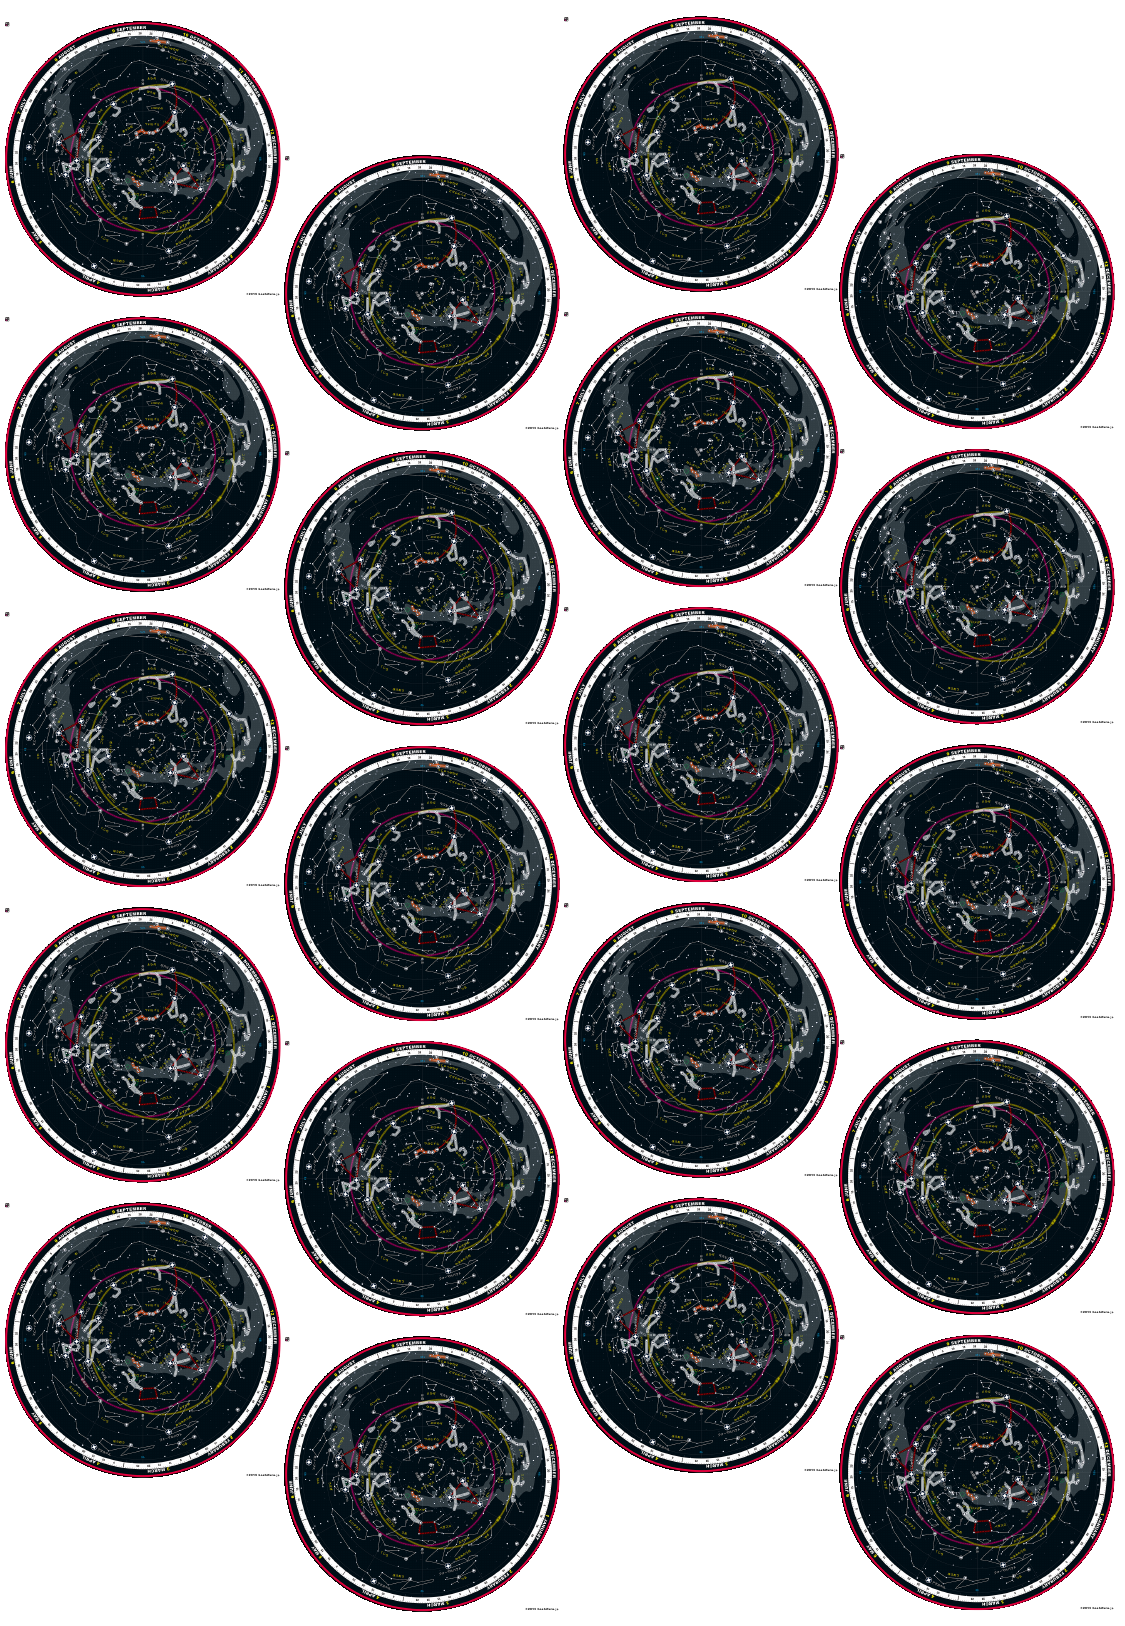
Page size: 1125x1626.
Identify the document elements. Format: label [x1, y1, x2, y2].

text_box [837, 742, 1116, 1021]
text_box [282, 744, 561, 1023]
text_box [3, 19, 282, 298]
text_box [3, 1201, 282, 1480]
text_box [282, 449, 561, 728]
text_box [837, 1333, 1116, 1612]
text_box [561, 15, 840, 294]
text_box [3, 905, 282, 1184]
text_box [282, 153, 561, 432]
text_box [837, 152, 1116, 431]
text_box [282, 1039, 561, 1318]
text_box [3, 610, 282, 889]
text_box [3, 315, 282, 594]
text_box [561, 1196, 840, 1475]
text_box [837, 447, 1116, 726]
text_box [282, 1334, 561, 1614]
text_box [561, 310, 840, 589]
text_box [837, 1038, 1116, 1317]
text_box [561, 900, 840, 1179]
text_box [561, 605, 840, 884]
